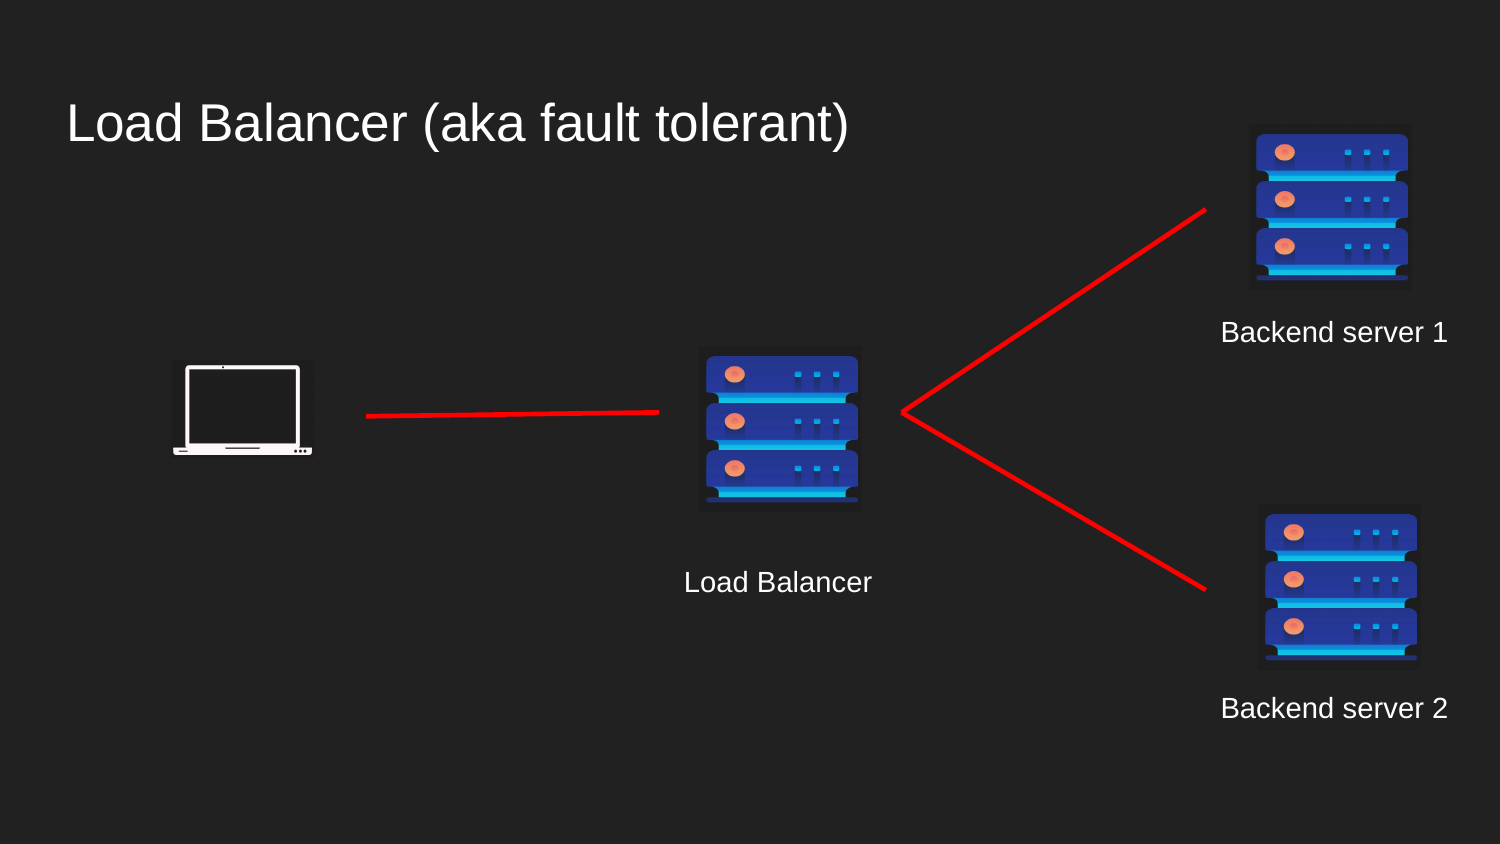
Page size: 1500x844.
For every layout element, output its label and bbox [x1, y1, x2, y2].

text_box [170, 360, 315, 458]
picture [1248, 123, 1413, 290]
text_box [668, 208, 1473, 642]
title [51, 72, 1449, 167]
text_box [1205, 674, 1473, 769]
text_box [365, 412, 660, 417]
picture [698, 345, 862, 512]
picture [1257, 503, 1421, 670]
